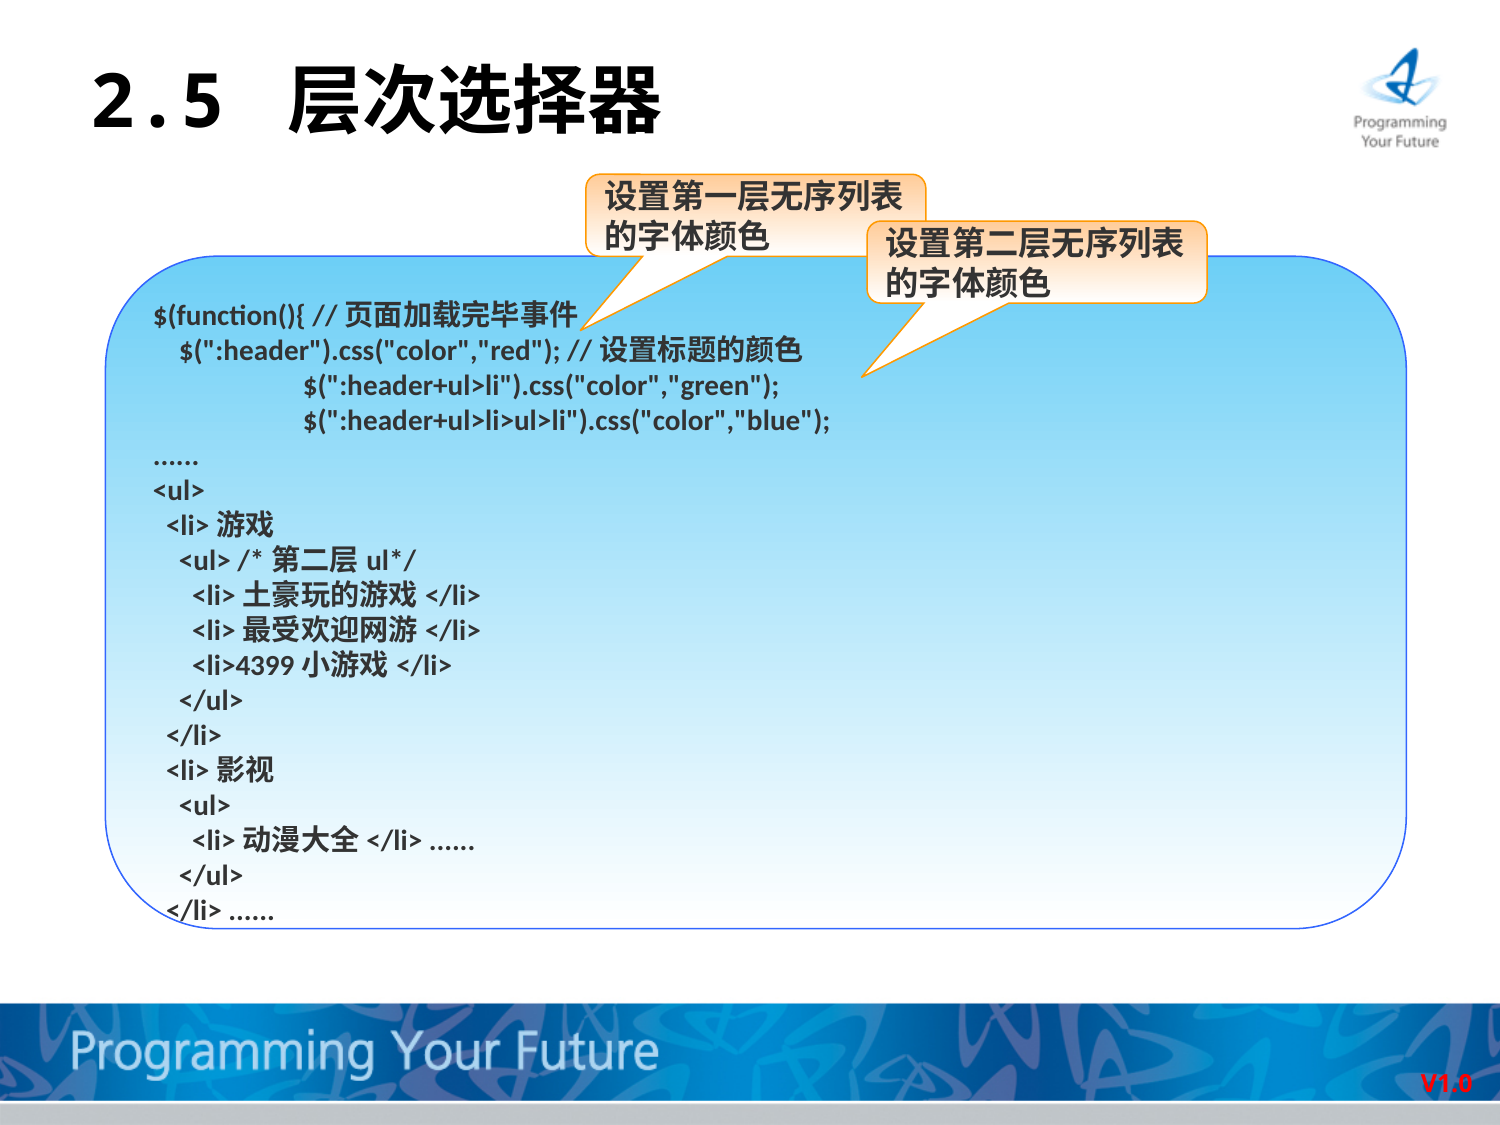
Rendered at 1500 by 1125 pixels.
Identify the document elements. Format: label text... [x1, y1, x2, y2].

text_box $(function(){ //页面加载完毕事件 $(":header").css("color","red"); //设置标题的颜色 $(":header+ul>li").css("color","green"); $(":header+ul>li>ul>li").css("color","blue"); ...... <ul> <li>游戏 <ul> /*第二层ul*/ <li>土豪玩的游戏</li> <li>最受欢迎网游</li> <li>4399小游戏</li> </ul> </li> <li>影视 <ul> <li>动漫大全</li> ...... </ul> </li> ...... [105, 256, 1407, 929]
text_box 设置第一层无序列表的字体颜色 [580, 174, 926, 331]
title 2.5 层次选择器 [74, 44, 1459, 162]
text_box 设置第二层无序列表的字体颜色 [861, 221, 1208, 378]
picture [1340, 42, 1461, 157]
picture [0, 997, 1500, 1125]
